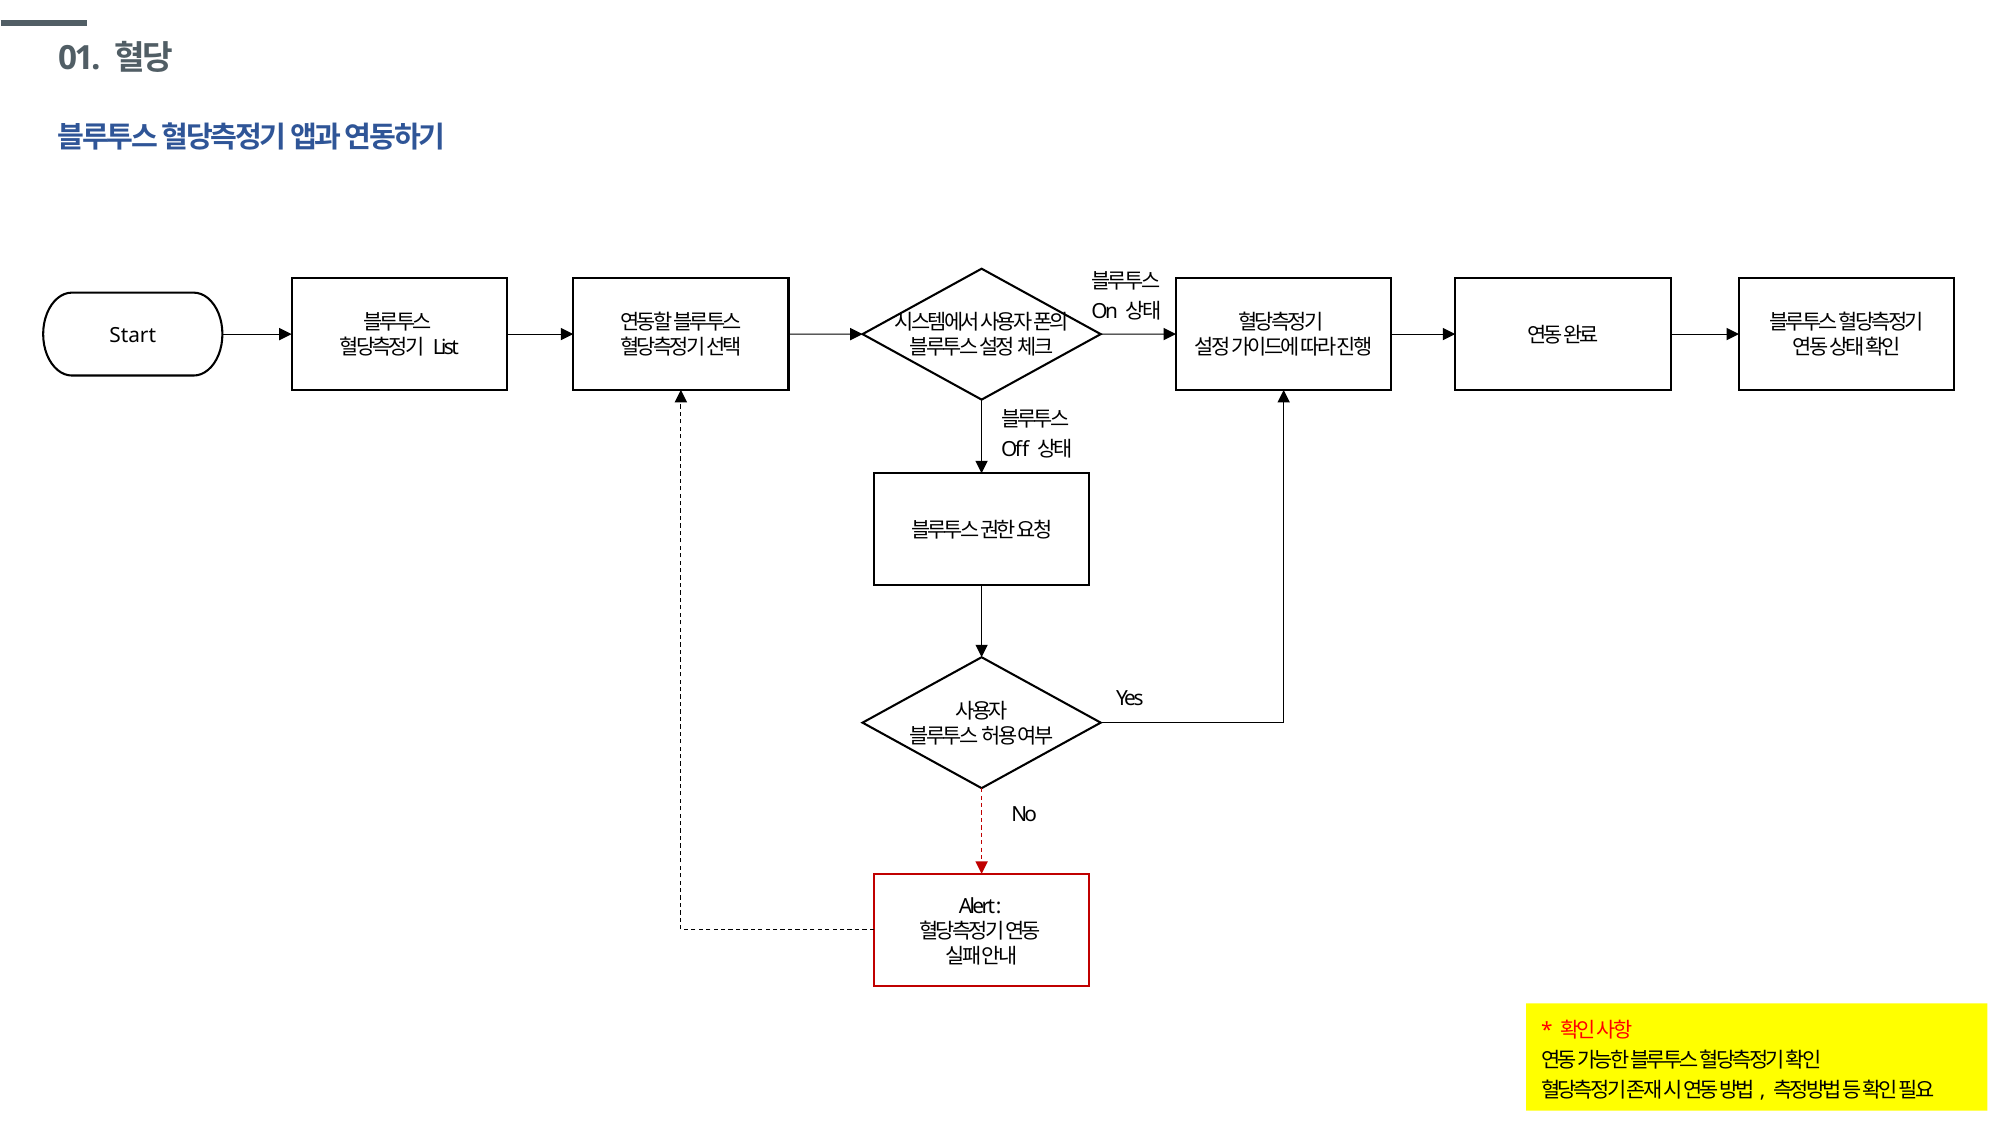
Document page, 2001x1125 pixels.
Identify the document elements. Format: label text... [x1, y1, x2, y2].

text_box 블루투스 혈당측정기 연동 상태 확인 [1738, 277, 1955, 391]
text_box * 확인 사항 연동 가능한 블루투스 혈당측정기 확인 혈당측정기 존재 시 연동 방법, 측정방법 등 확인 필요 [1525, 1002, 1988, 1112]
text_box 블루투스 혈당측정기 앱과 연동하기 [43, 93, 758, 161]
text_box 연동할 블루투스 혈당측정기 선택 [572, 277, 790, 391]
text_box 연동 완료 [1454, 277, 1672, 391]
text_box Alert : 혈당측정기 연동 실패 안내 [873, 873, 1090, 987]
text_box No [996, 788, 1075, 833]
text_box 블루투스 혈당측정기 List [291, 277, 508, 391]
text_box 블루투스 Off 상태 [986, 393, 1094, 469]
text_box 사용자 블루투스 허용 여부 [874, 656, 1103, 790]
text_box 블루투스 권한 요청 [874, 472, 1090, 586]
text_box 시스템에서 사용자 폰의 블루투스 설정 체크 [861, 267, 1102, 401]
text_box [680, 389, 874, 930]
text_box 블루투스 On 상태 [1076, 254, 1193, 330]
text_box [1100, 389, 1284, 723]
text_box Start [42, 291, 224, 377]
text_box 혈당측정기 설정 가이드에 따라 진행 [1175, 277, 1392, 391]
title 01. 혈당 [43, 28, 1769, 88]
